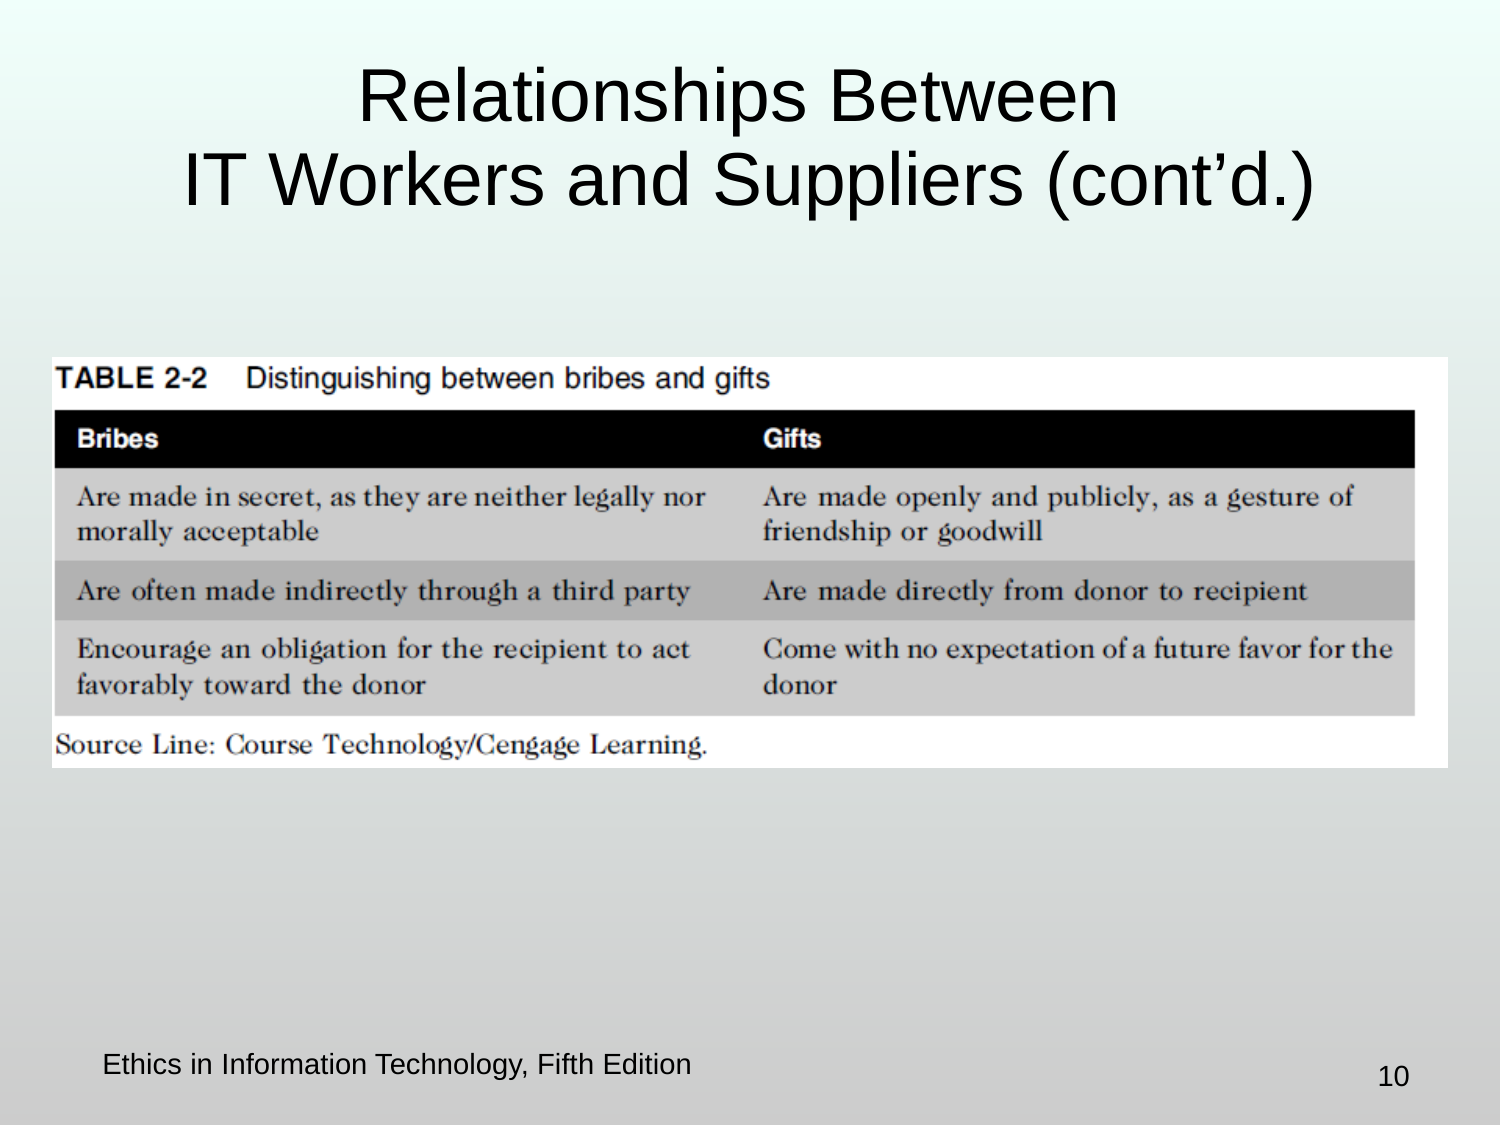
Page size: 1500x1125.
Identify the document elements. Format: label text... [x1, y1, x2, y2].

title Relationships Between IT Workers and Suppliers (cont’d.) [75, 45, 1425, 233]
slide_number 10 [1074, 1049, 1425, 1103]
picture [52, 357, 1448, 768]
footer Ethics in Information Technology, Fifth Edition [87, 1037, 1413, 1101]
